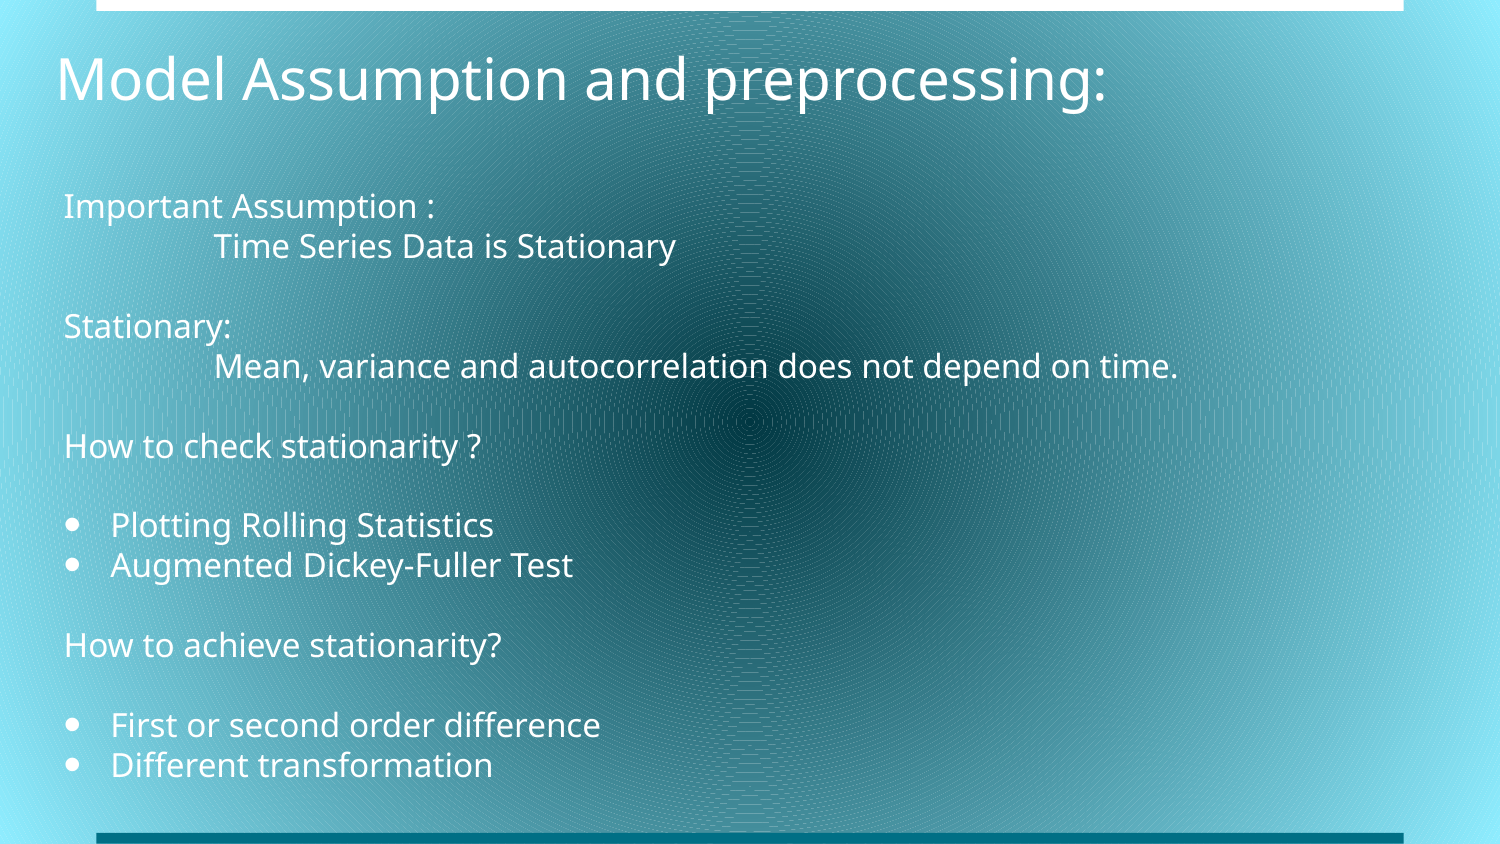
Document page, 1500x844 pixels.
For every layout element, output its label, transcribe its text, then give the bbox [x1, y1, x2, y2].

text_box Important Assumption : Time Series Data is Stationary Stationary: Mean, variance and autocorrelation does not depend on time. How to check stationarity ? Plotting Rolling Statistics Augmented Dickey-Fuller Test How to achieve stationarity? First or second order difference Different transformation [48, 177, 1459, 816]
title Model Assumption and preprocessing: [40, 28, 1410, 126]
